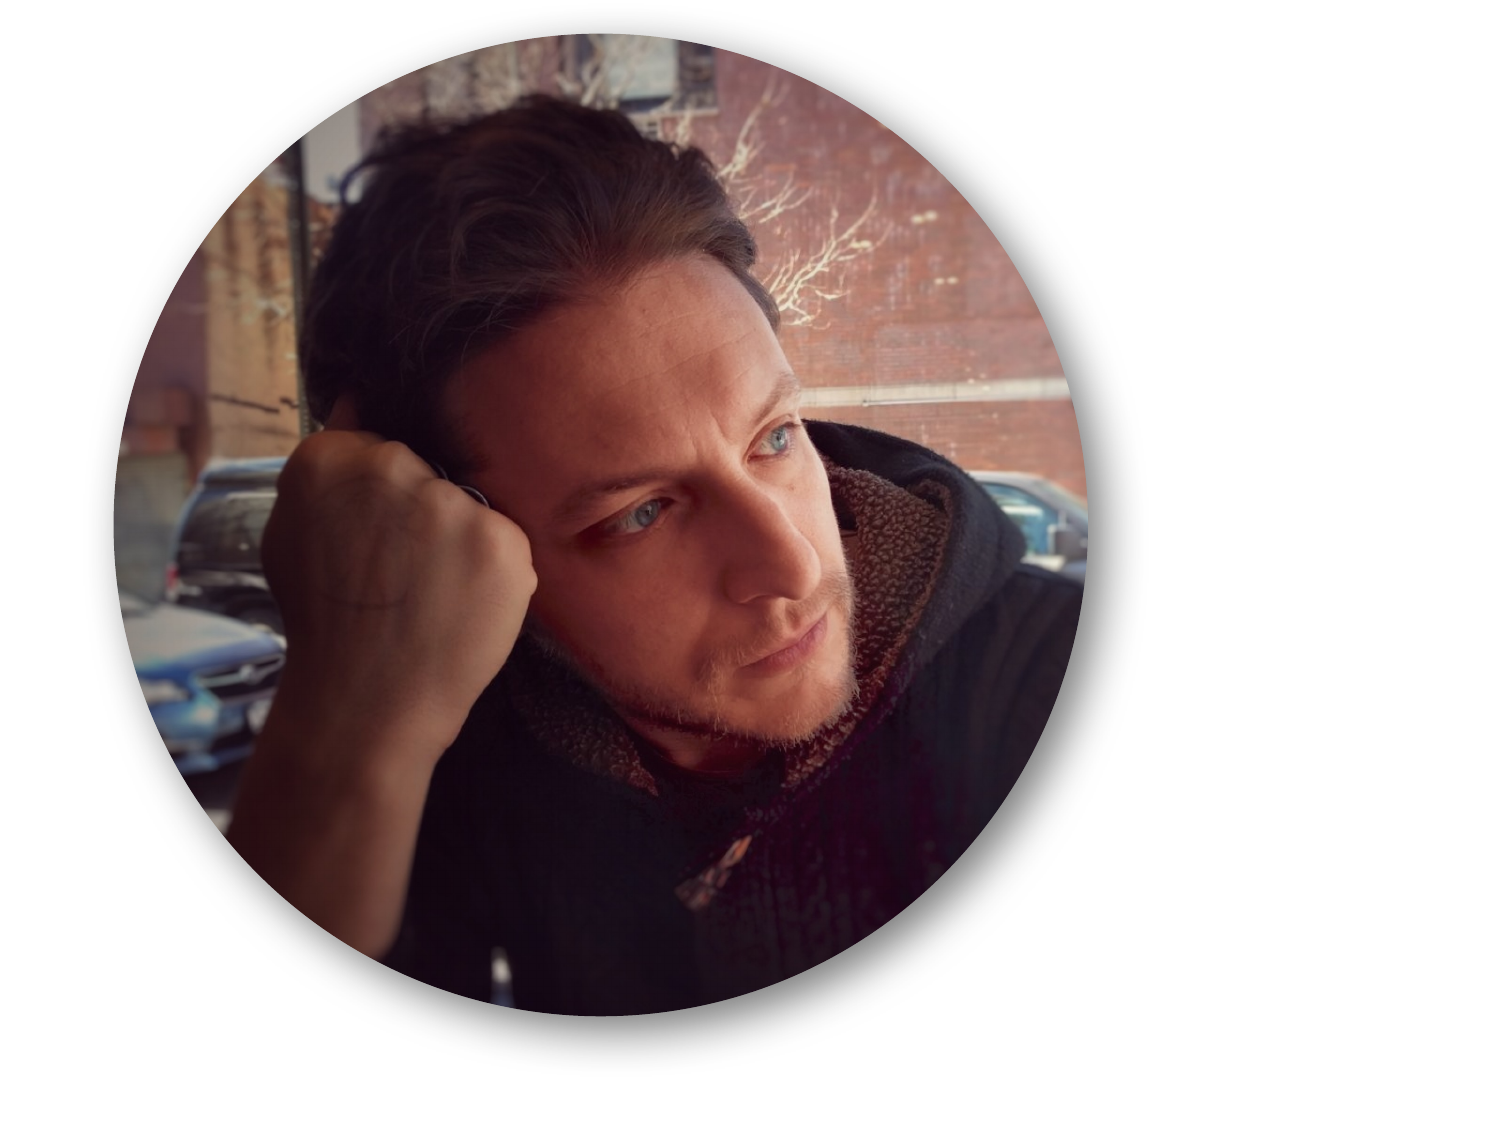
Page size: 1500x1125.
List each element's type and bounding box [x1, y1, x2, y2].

picture [113, 33, 1089, 1017]
